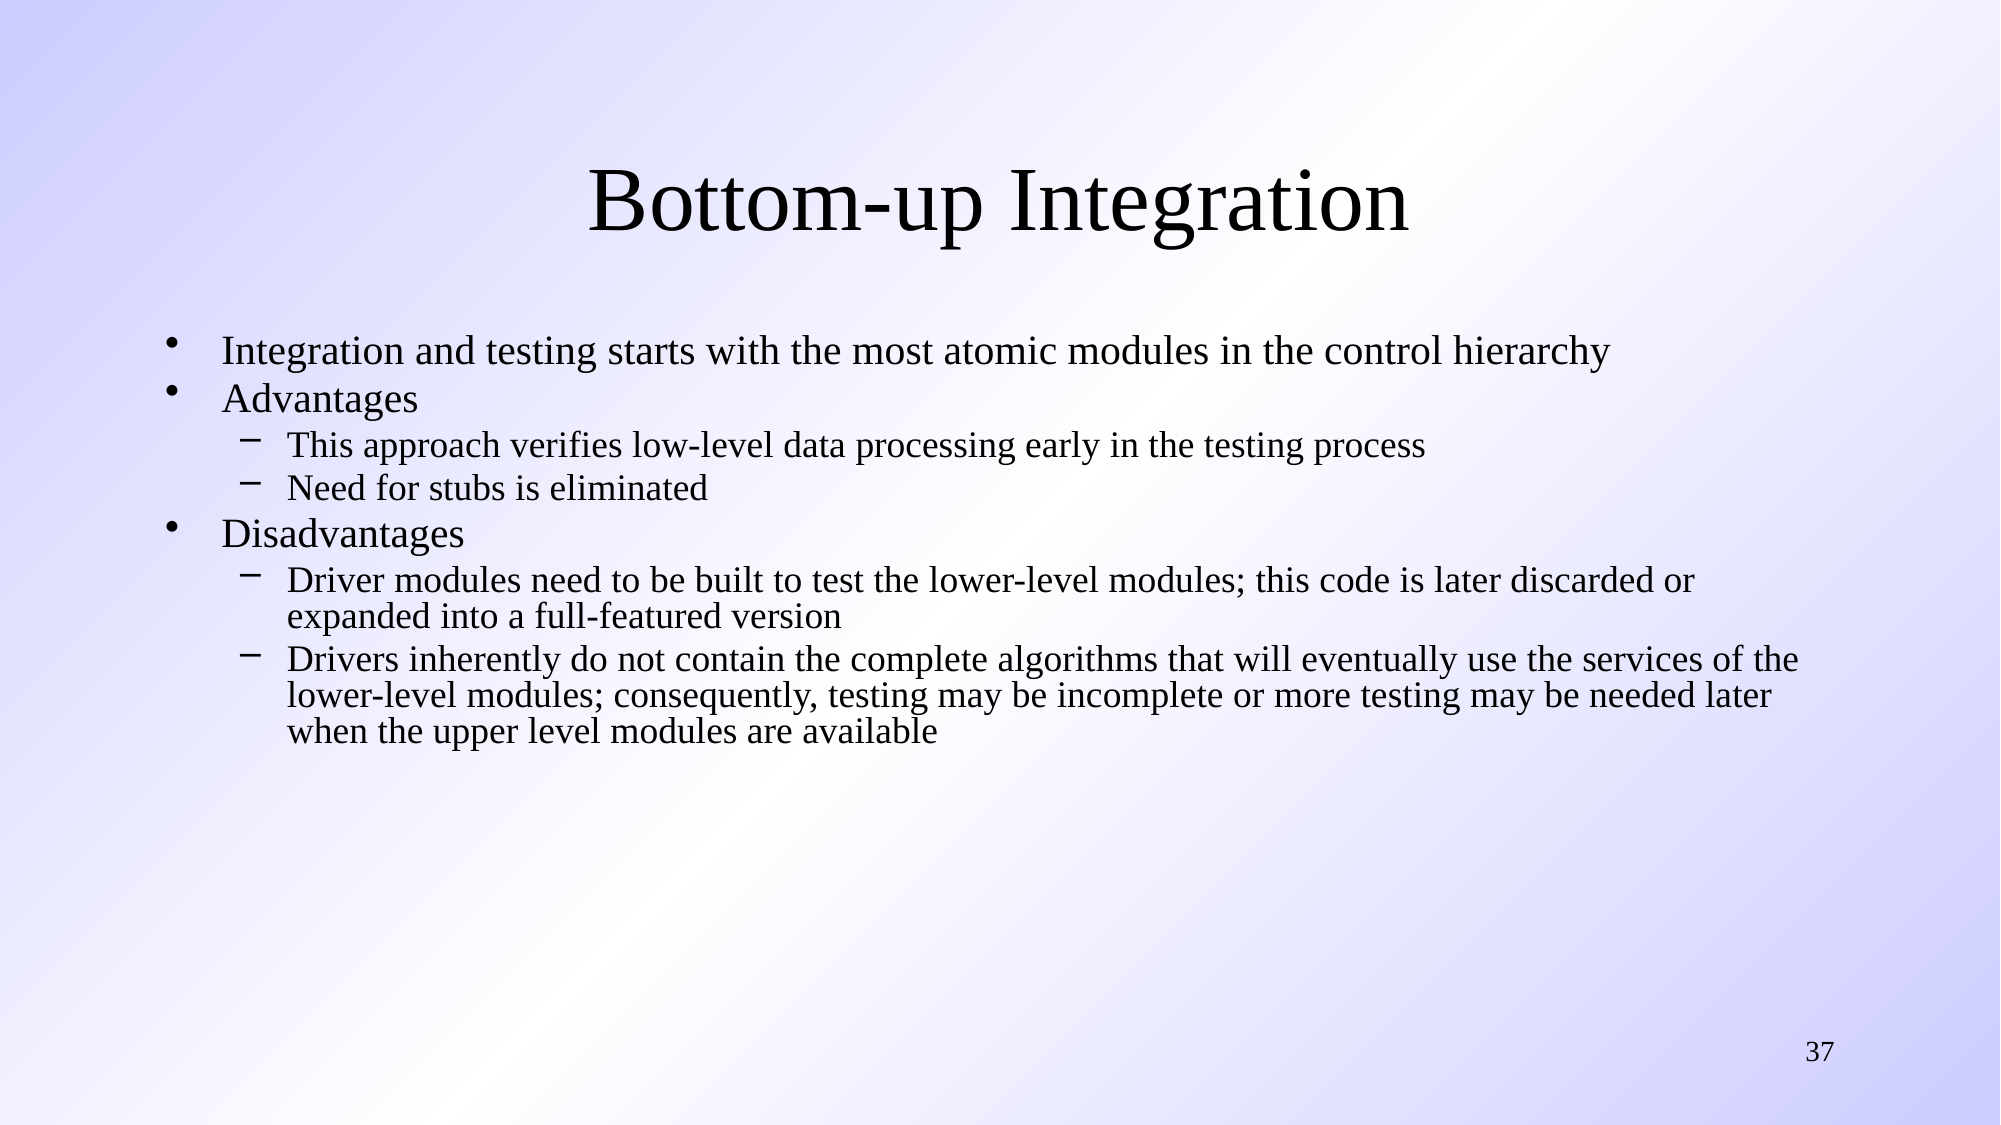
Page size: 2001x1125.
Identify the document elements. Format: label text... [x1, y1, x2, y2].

title Bottom-up Integration [150, 99, 1850, 288]
list Integration and testing starts with the most atomic modules in the control hierarchy Advantages This approach verifies low-level data processing early in the testing process Need for stubs is eliminated Disadvantages Driver modules need to be built to test the lower-level modules; this code is later discarded or expanded into a full-featured version Drivers inherently do not contain the complete algorithms that will eventually use the services of the lower-level modules; consequently, testing may be incomplete or more testing may be needed later when the upper level modules are available [150, 324, 1850, 1000]
slide_number 37 [1433, 1025, 1850, 1100]
